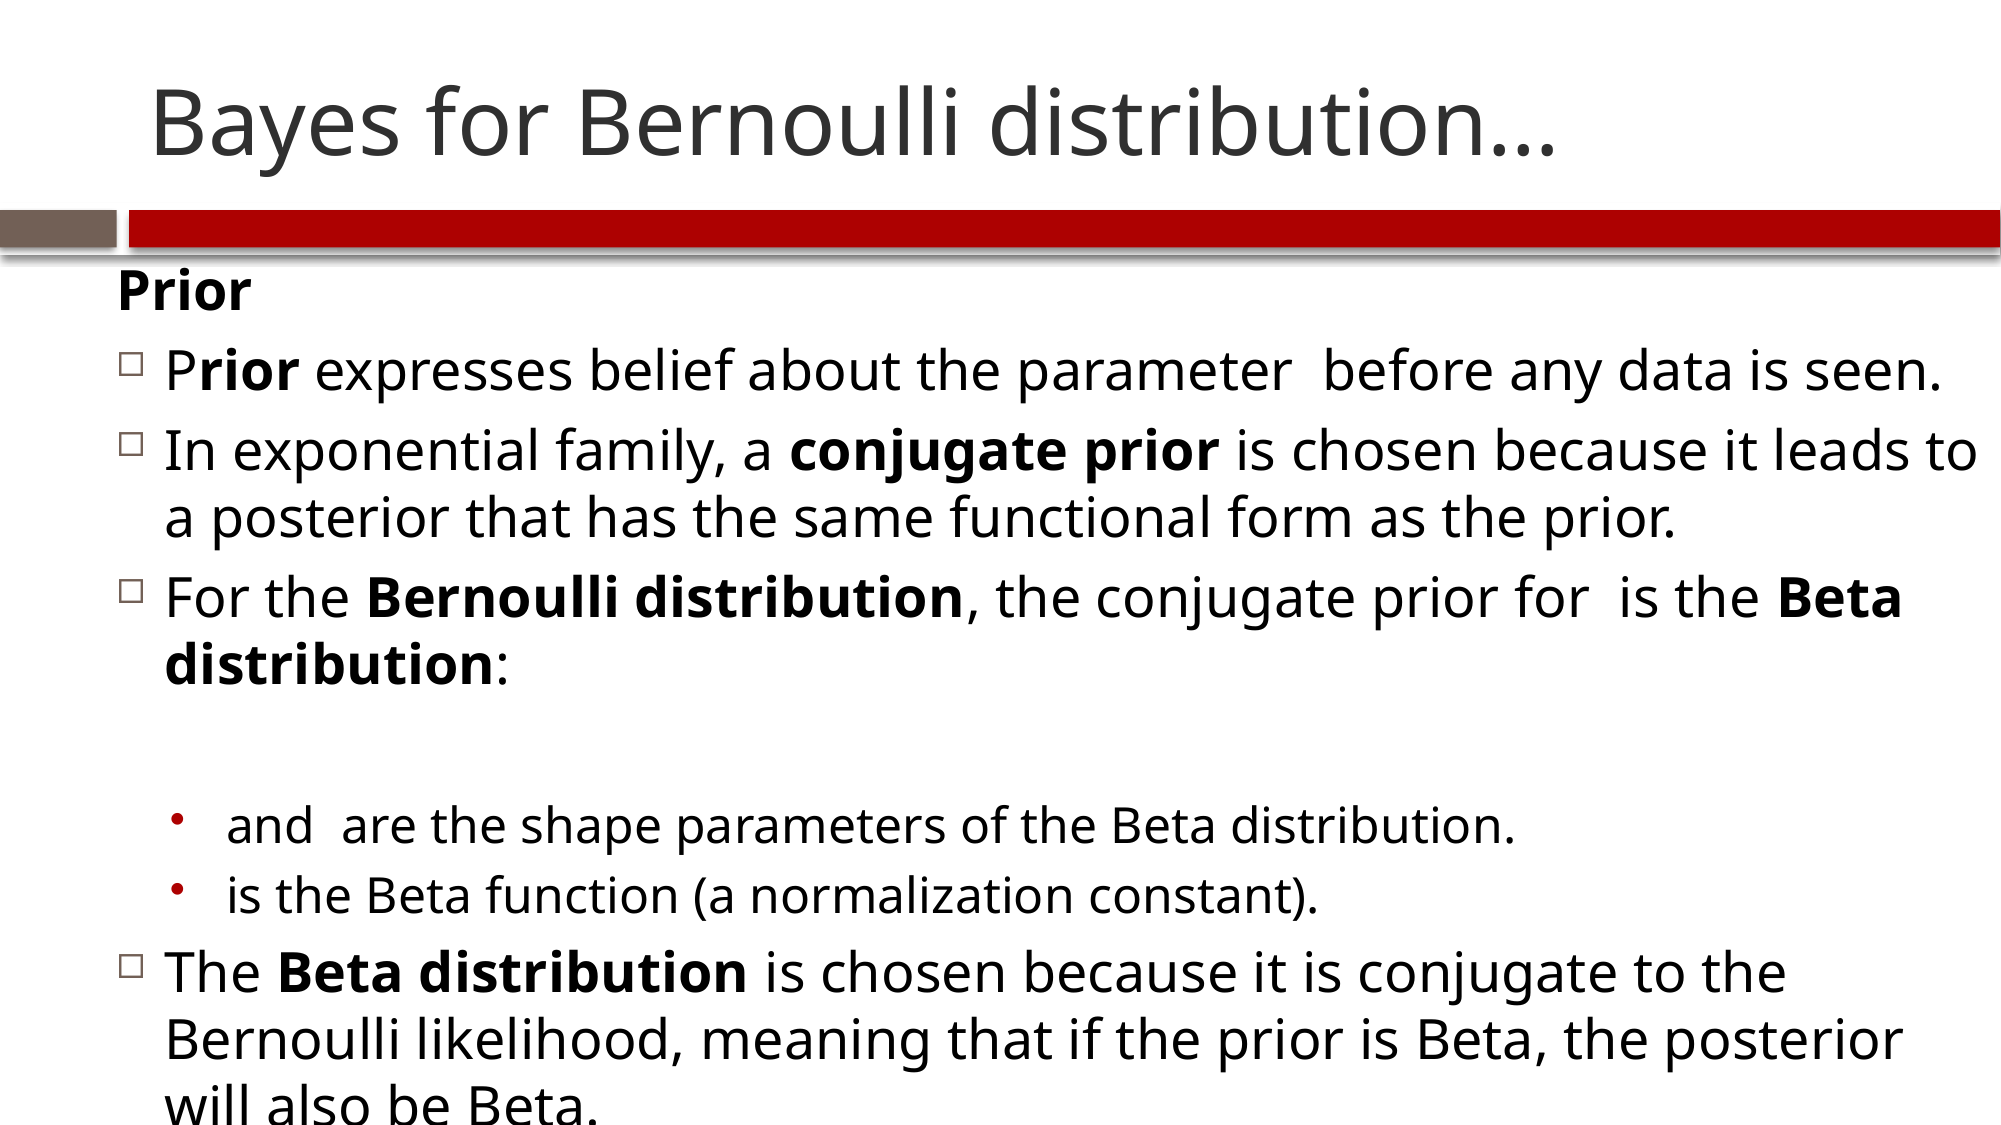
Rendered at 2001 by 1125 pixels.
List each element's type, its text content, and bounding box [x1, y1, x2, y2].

title Bayes for Bernoulli distribution… [133, 37, 1918, 200]
